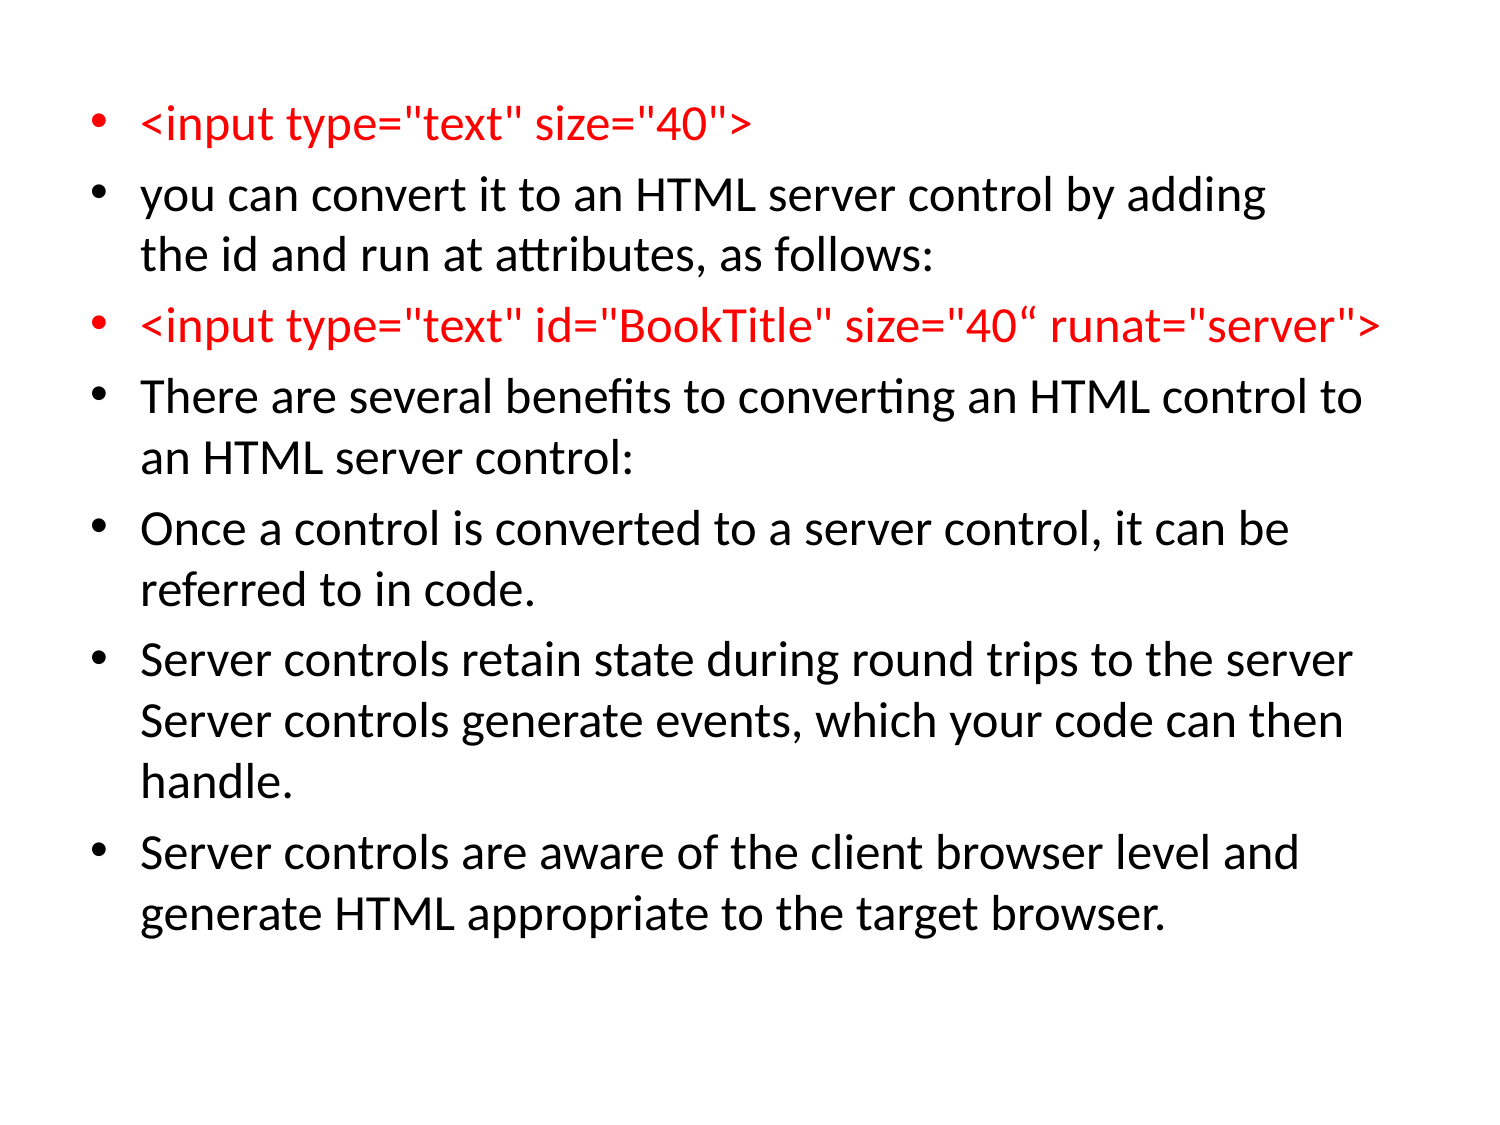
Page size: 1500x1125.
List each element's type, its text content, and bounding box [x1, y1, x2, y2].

list <input type="text" size="40"> you can convert it to an HTML server control by adding the id and run at attributes, as follows: <input type="text" id="BookTitle" size="40“ runat="server"> There are several benefits to converting an HTML control to an HTML server control: Once a control is converted to a server control, it can be referred to in code. Server controls retain state during round trips to the server Server controls generate events, which your code can then handle. Server controls are aware of the client browser level and generate HTML appropriate to the target browser. [75, 82, 1425, 1005]
